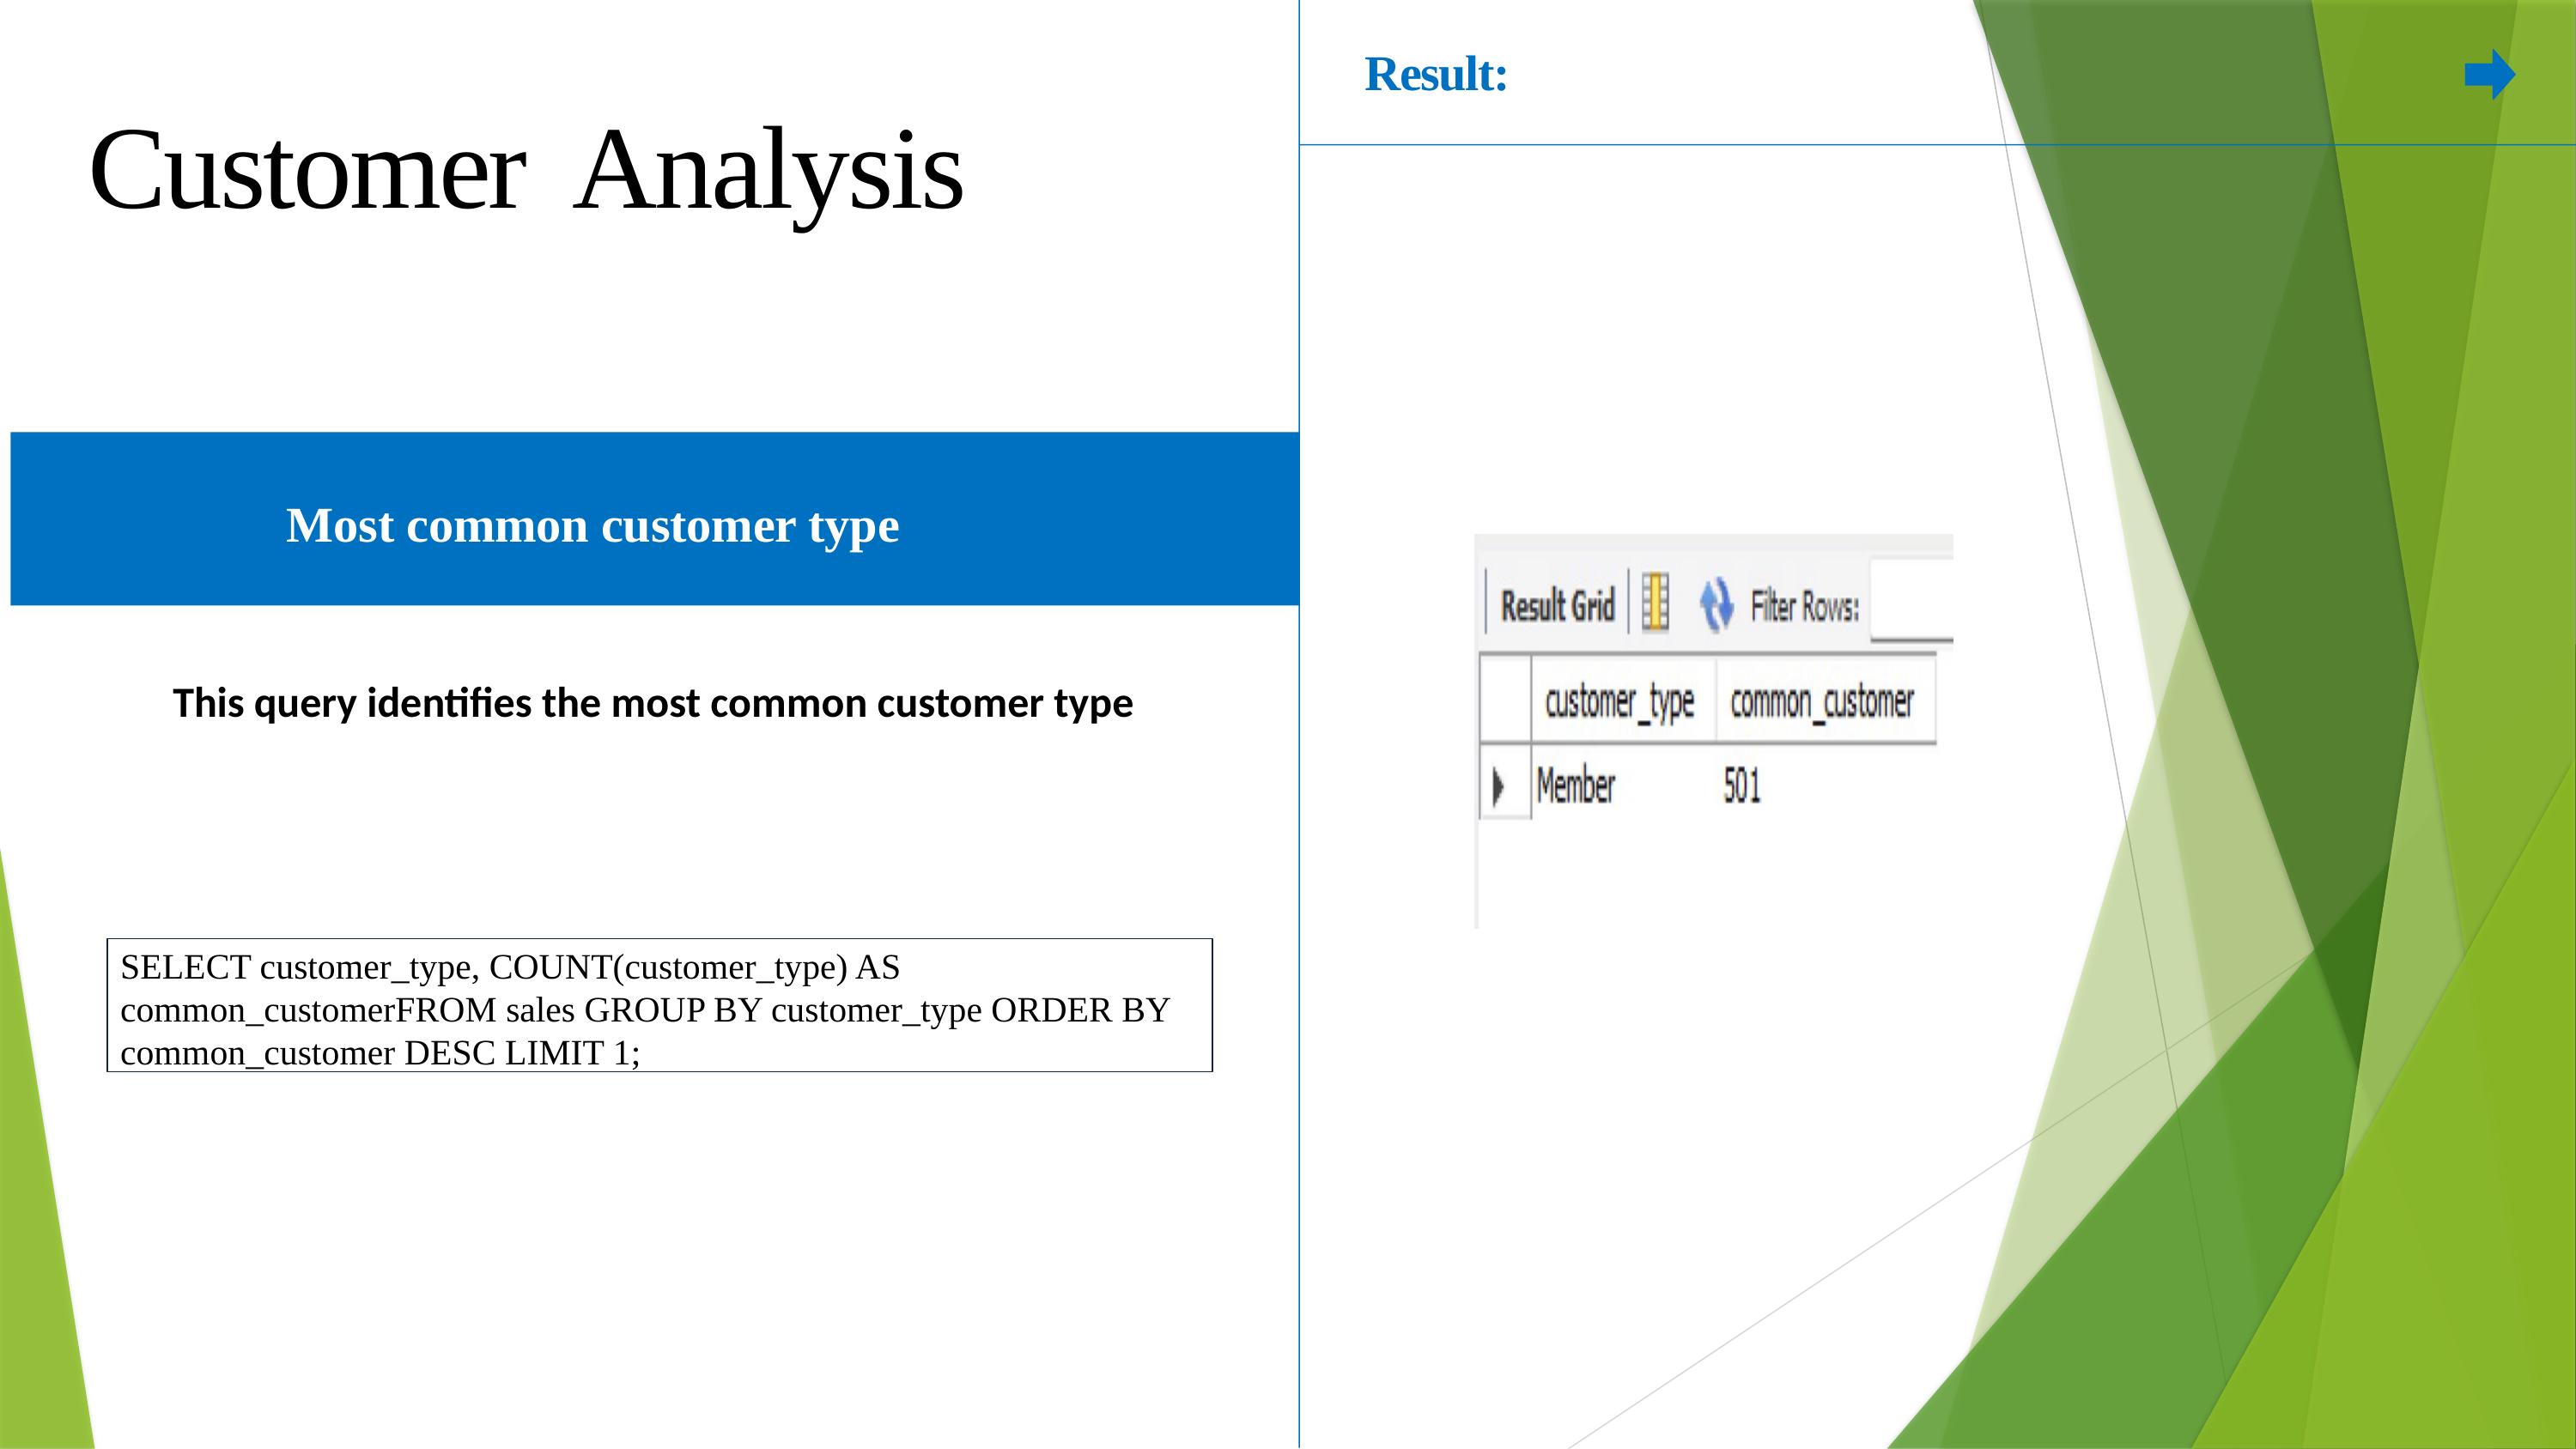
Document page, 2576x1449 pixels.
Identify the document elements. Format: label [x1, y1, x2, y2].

picture [1474, 533, 1954, 929]
text_box [9, 0, 2576, 1449]
